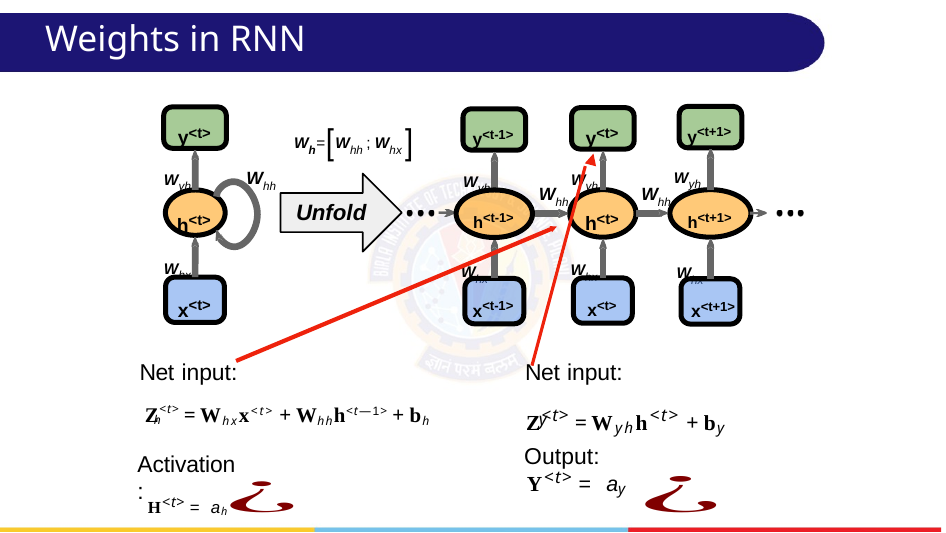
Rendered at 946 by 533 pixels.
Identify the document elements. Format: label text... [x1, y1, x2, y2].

text_box Net input: [138, 357, 238, 386]
text_box H<t> = ah [145, 477, 298, 518]
text_box Activation: [136, 448, 242, 505]
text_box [162, 105, 228, 150]
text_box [634, 209, 669, 218]
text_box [678, 105, 744, 148]
text_box [797, 210, 804, 217]
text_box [191, 107, 527, 279]
text_box Z<t> = Whxx<t> + Whhh<t—1> + bh [142, 400, 486, 428]
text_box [164, 150, 226, 324]
text_box y Output: Y<t> = ay [522, 397, 656, 498]
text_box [570, 106, 636, 148]
title Weights in RNN [45, 15, 901, 59]
text_box [776, 210, 783, 217]
text_box Net input: [524, 357, 624, 383]
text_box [455, 188, 534, 239]
text_box [787, 210, 794, 217]
text_box Z<t> = Wyhh<t> + by [523, 383, 806, 437]
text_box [279, 149, 767, 326]
picture [0, 13, 942, 532]
